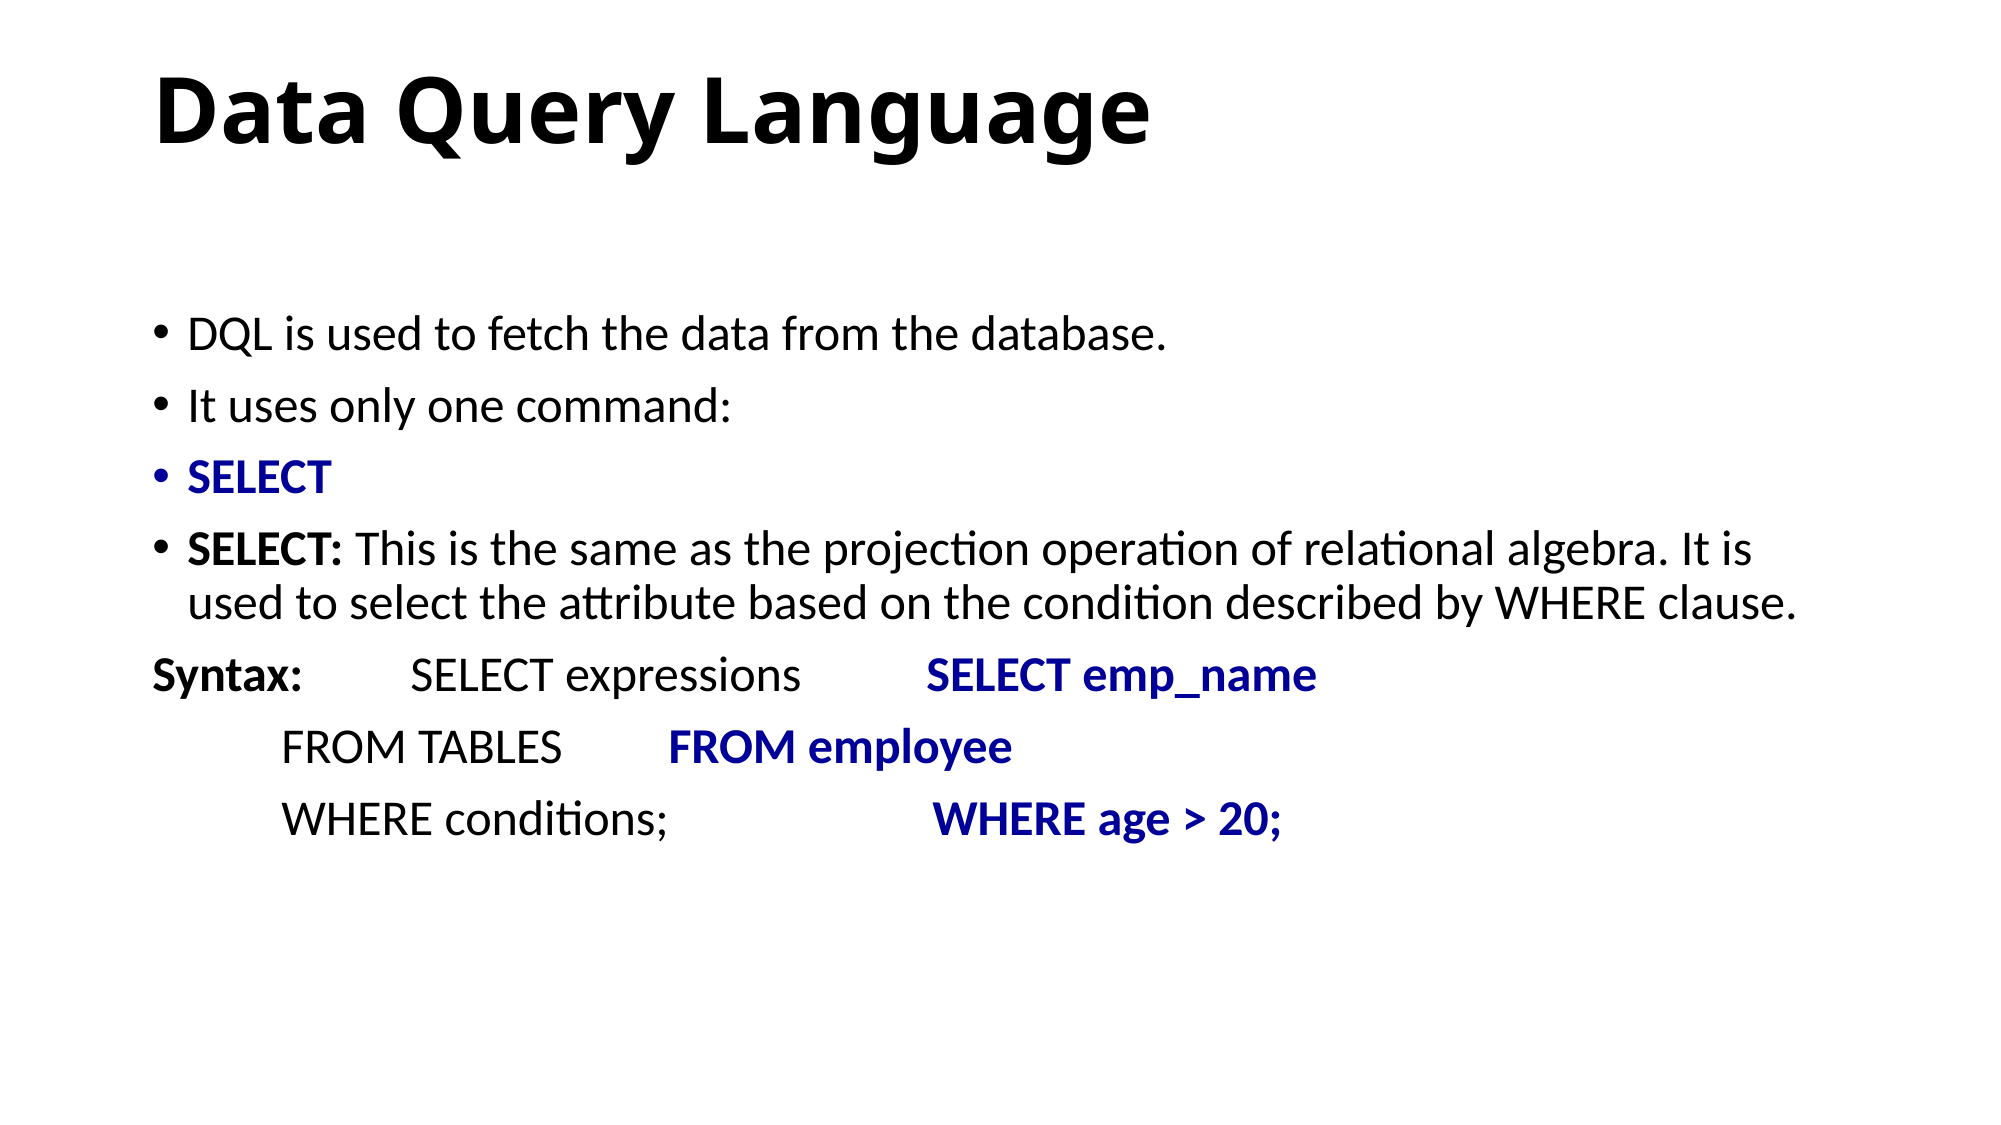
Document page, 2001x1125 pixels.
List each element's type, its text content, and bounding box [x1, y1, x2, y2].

list DQL is used to fetch the data from the database. It uses only one command: SELECT SELECT: This is the same as the projection operation of relational algebra. It is used to select the attribute based on the condition described by WHERE clause. Syntax: SELECT expressions SELECT emp_name FROM TABLES FROM employee WHERE conditions; WHERE age > 20; [137, 299, 1863, 1014]
title Data Query Language [137, 59, 1863, 278]
